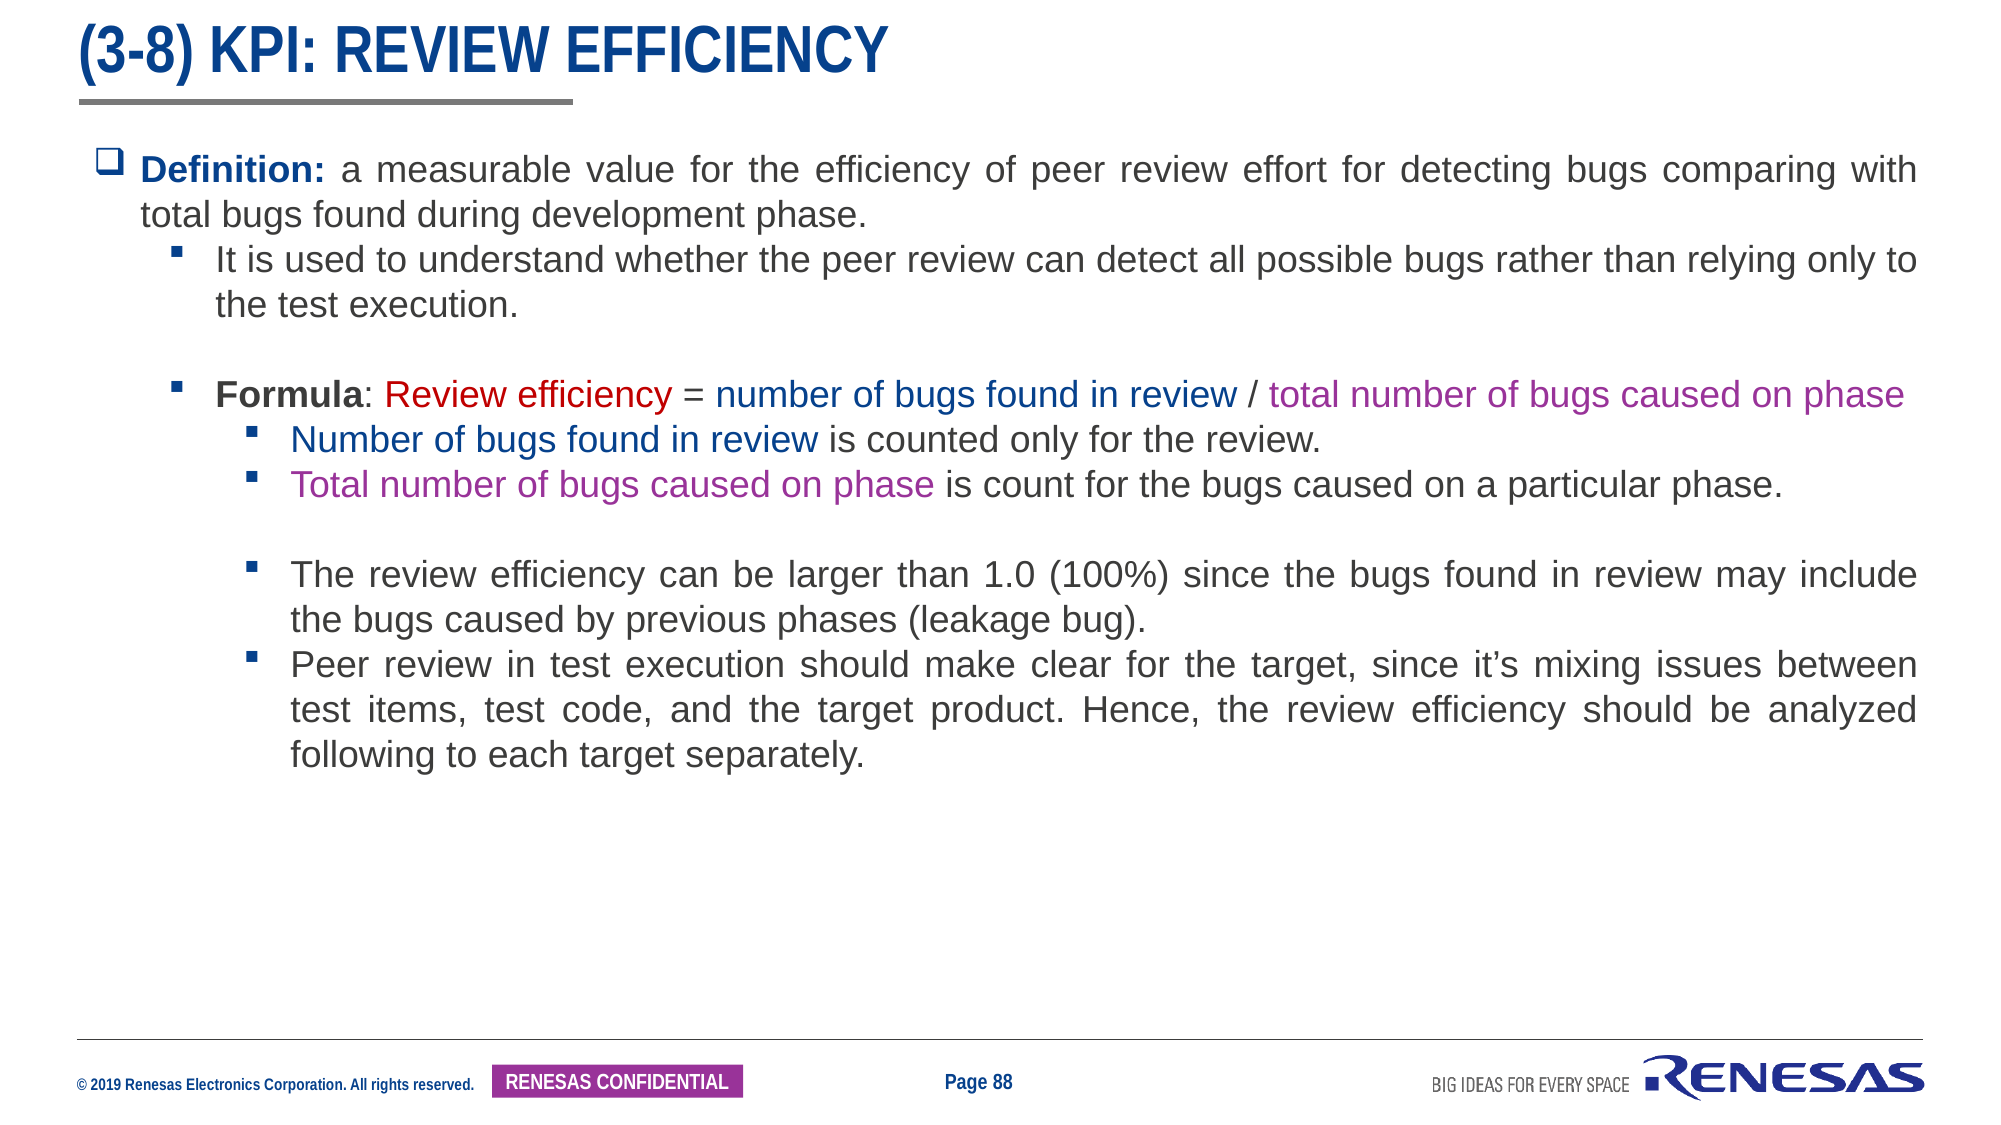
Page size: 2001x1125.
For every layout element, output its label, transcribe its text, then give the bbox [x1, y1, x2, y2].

slide_number Page 88 [944, 1067, 1056, 1095]
title (3-8) KPI: Review Efficiency [78, 14, 1934, 88]
text_box Definition: a measurable value for the efficiency of peer review effort for detecting bugs comparing with total bugs found during development phase. It is used to understand whether the peer review can detect all possible bugs rather than relying only to the test execution. Formula: Review efficiency = number of bugs found in review / total number of bugs caused on phase Number of bugs found in review is counted only for the review. Total number of bugs caused on phase is count for the bugs caused on a particular phase. The review efficiency can be larger than 1.0 (100%) since the bugs found in review may include the bugs caused by previous phases (leakage bug). Peer review in test execution should make clear for the target, since it’s mixing issues between test items, test code, and the target product. Hence, the review efficiency should be analyzed following to each target separately. [78, 137, 1934, 827]
picture [1425, 1049, 1933, 1106]
